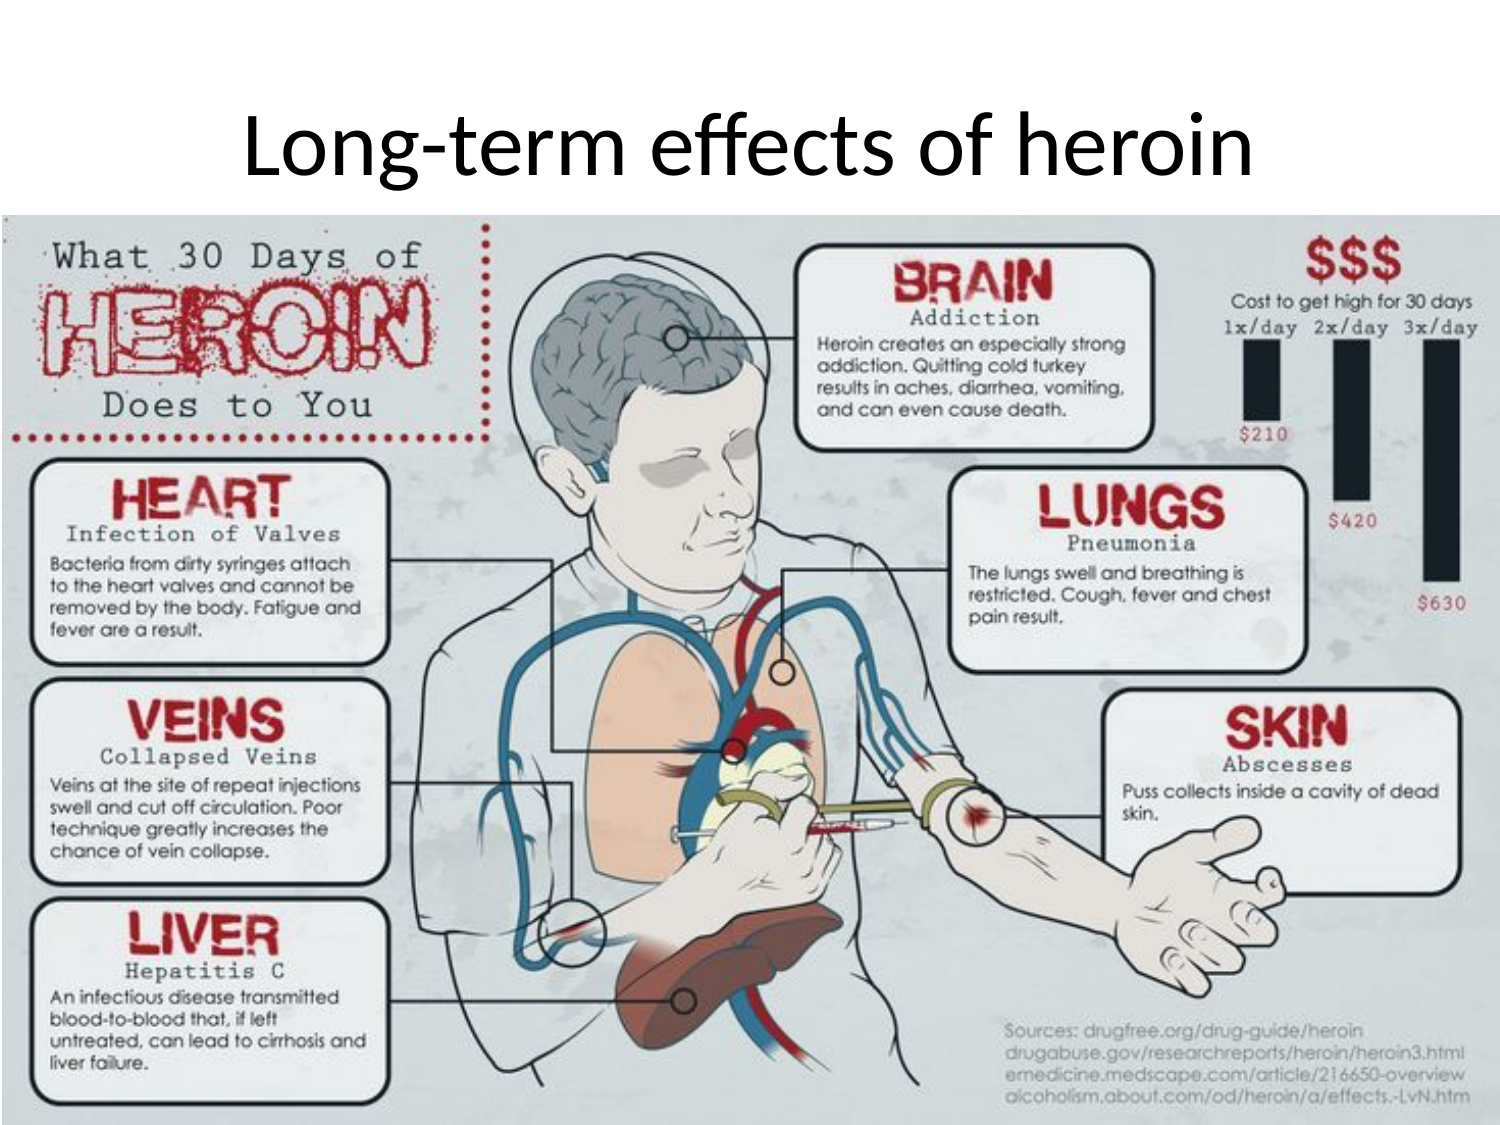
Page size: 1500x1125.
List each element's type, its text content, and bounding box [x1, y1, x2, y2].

title Long-term effects of heroin [75, 45, 1425, 214]
picture [2, 215, 1500, 1125]
